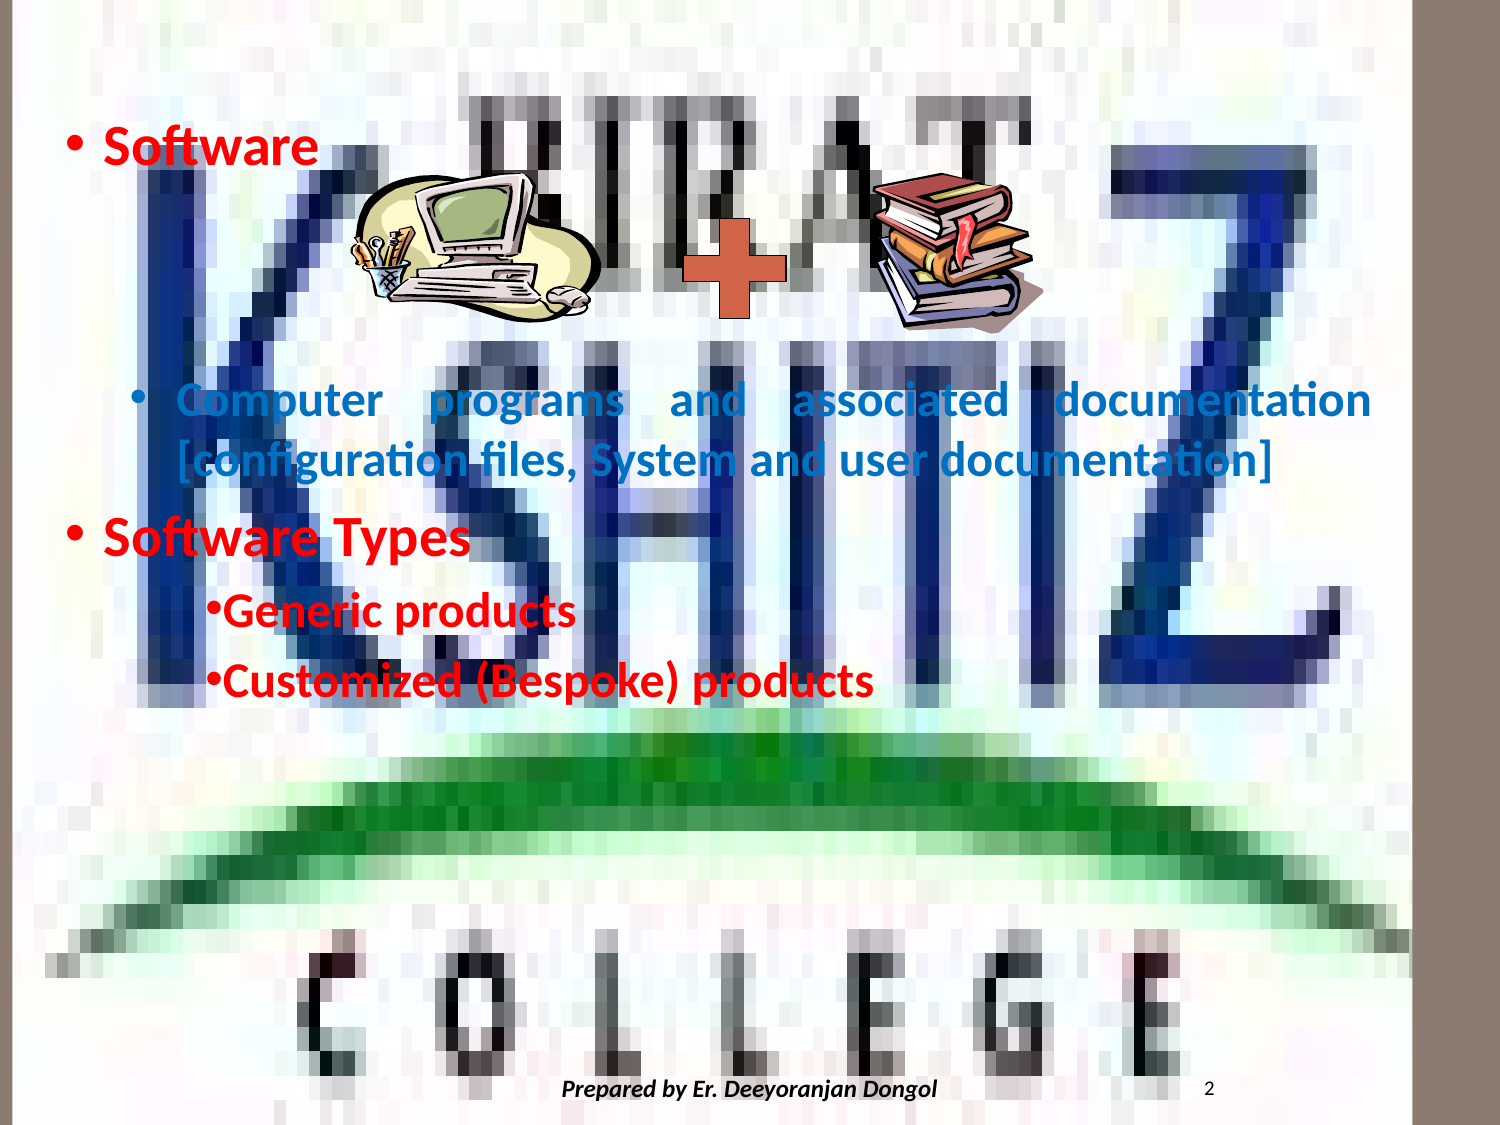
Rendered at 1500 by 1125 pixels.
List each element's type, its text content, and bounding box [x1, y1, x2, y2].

list Software Computer programs and associated documentation [configuration files, System and user documentation] Software Types Generic products Customized (Bespoke) products [50, 99, 1388, 1063]
text_box [682, 218, 787, 319]
picture [13, 0, 1412, 1125]
footer Prepared by Er. Deeyoranjan Dongol [443, 1062, 1057, 1113]
slide_number 2 [1067, 1061, 1230, 1112]
